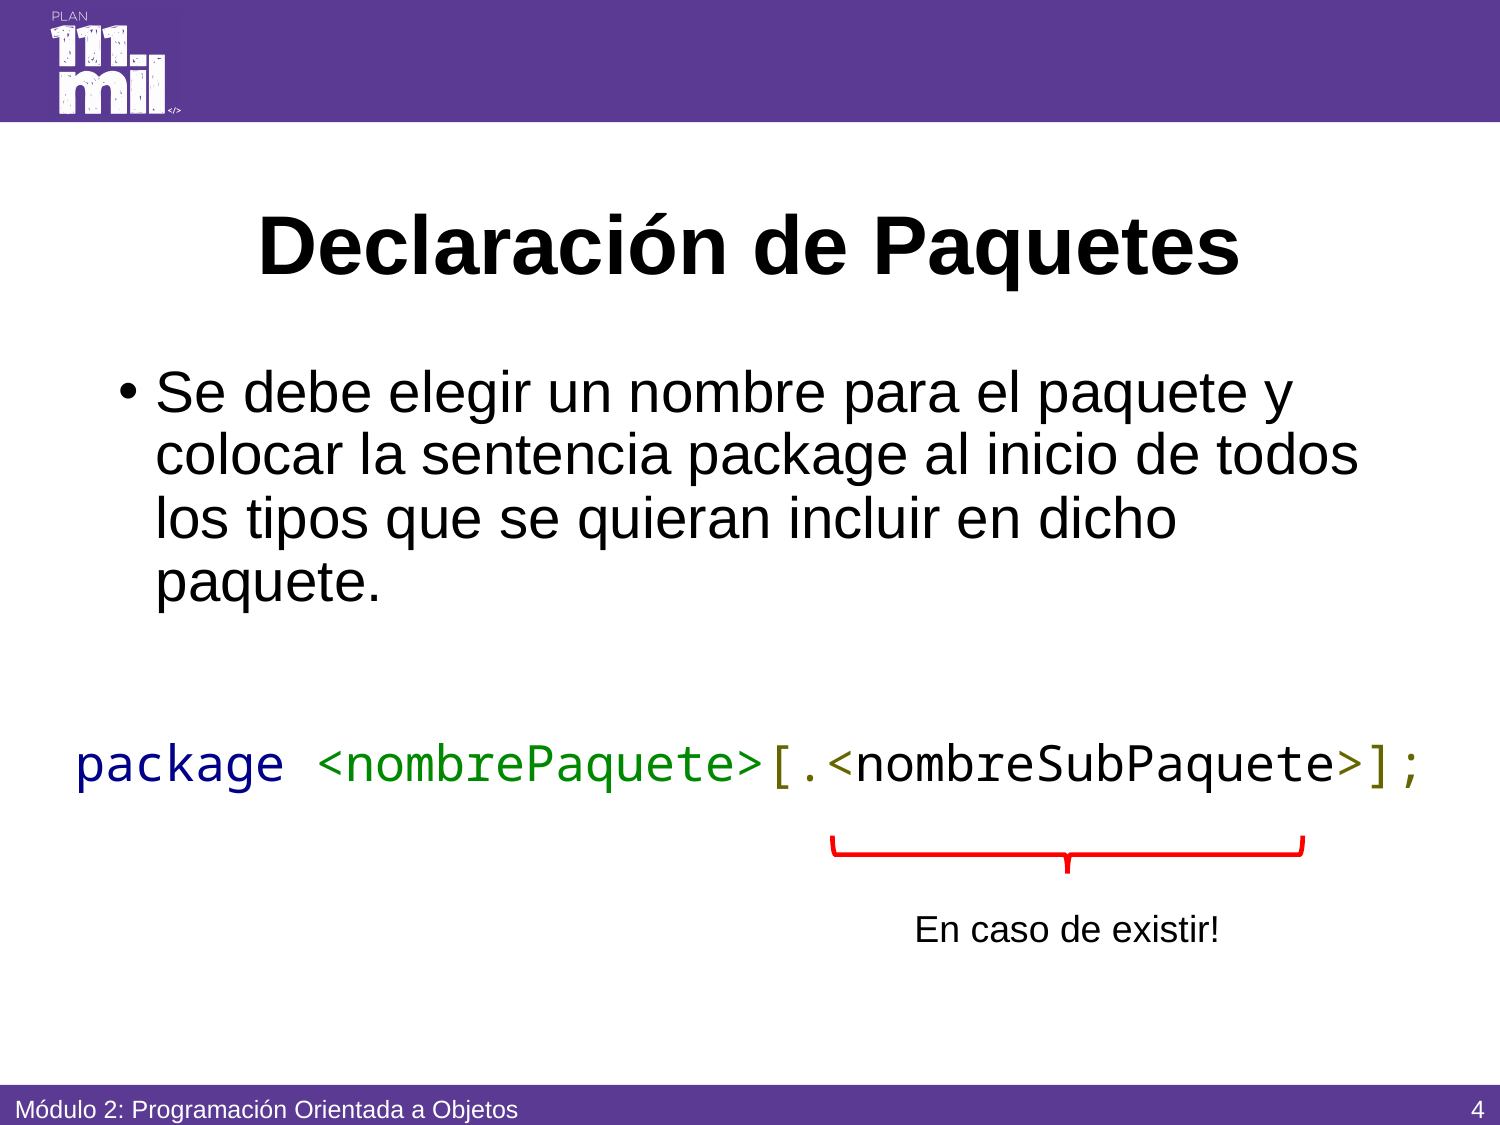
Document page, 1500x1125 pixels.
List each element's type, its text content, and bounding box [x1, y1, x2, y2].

slide_number 3 [1162, 1078, 1500, 1125]
list Se debe elegir un nombre para el paquete y colocar la sentencia package al inicio de todos los tipos que se quieran incluir en dicho paquete. [103, 799, 1397, 1069]
footer Módulo 2: Programación Orientada a Objetos [0, 1078, 585, 1125]
text_box En caso de existir! [848, 897, 1287, 958]
text_box [831, 835, 1304, 874]
list Se debe elegir un nombre para el paquete y colocar la sentencia package al inicio de todos los tipos que se quieran incluir en dicho paquete. [103, 354, 1397, 723]
text_box package <nombrePaquete>[.<nombreSubPaquete>]; [0, 723, 1500, 799]
title Declaración de Paquetes [103, 147, 1397, 348]
